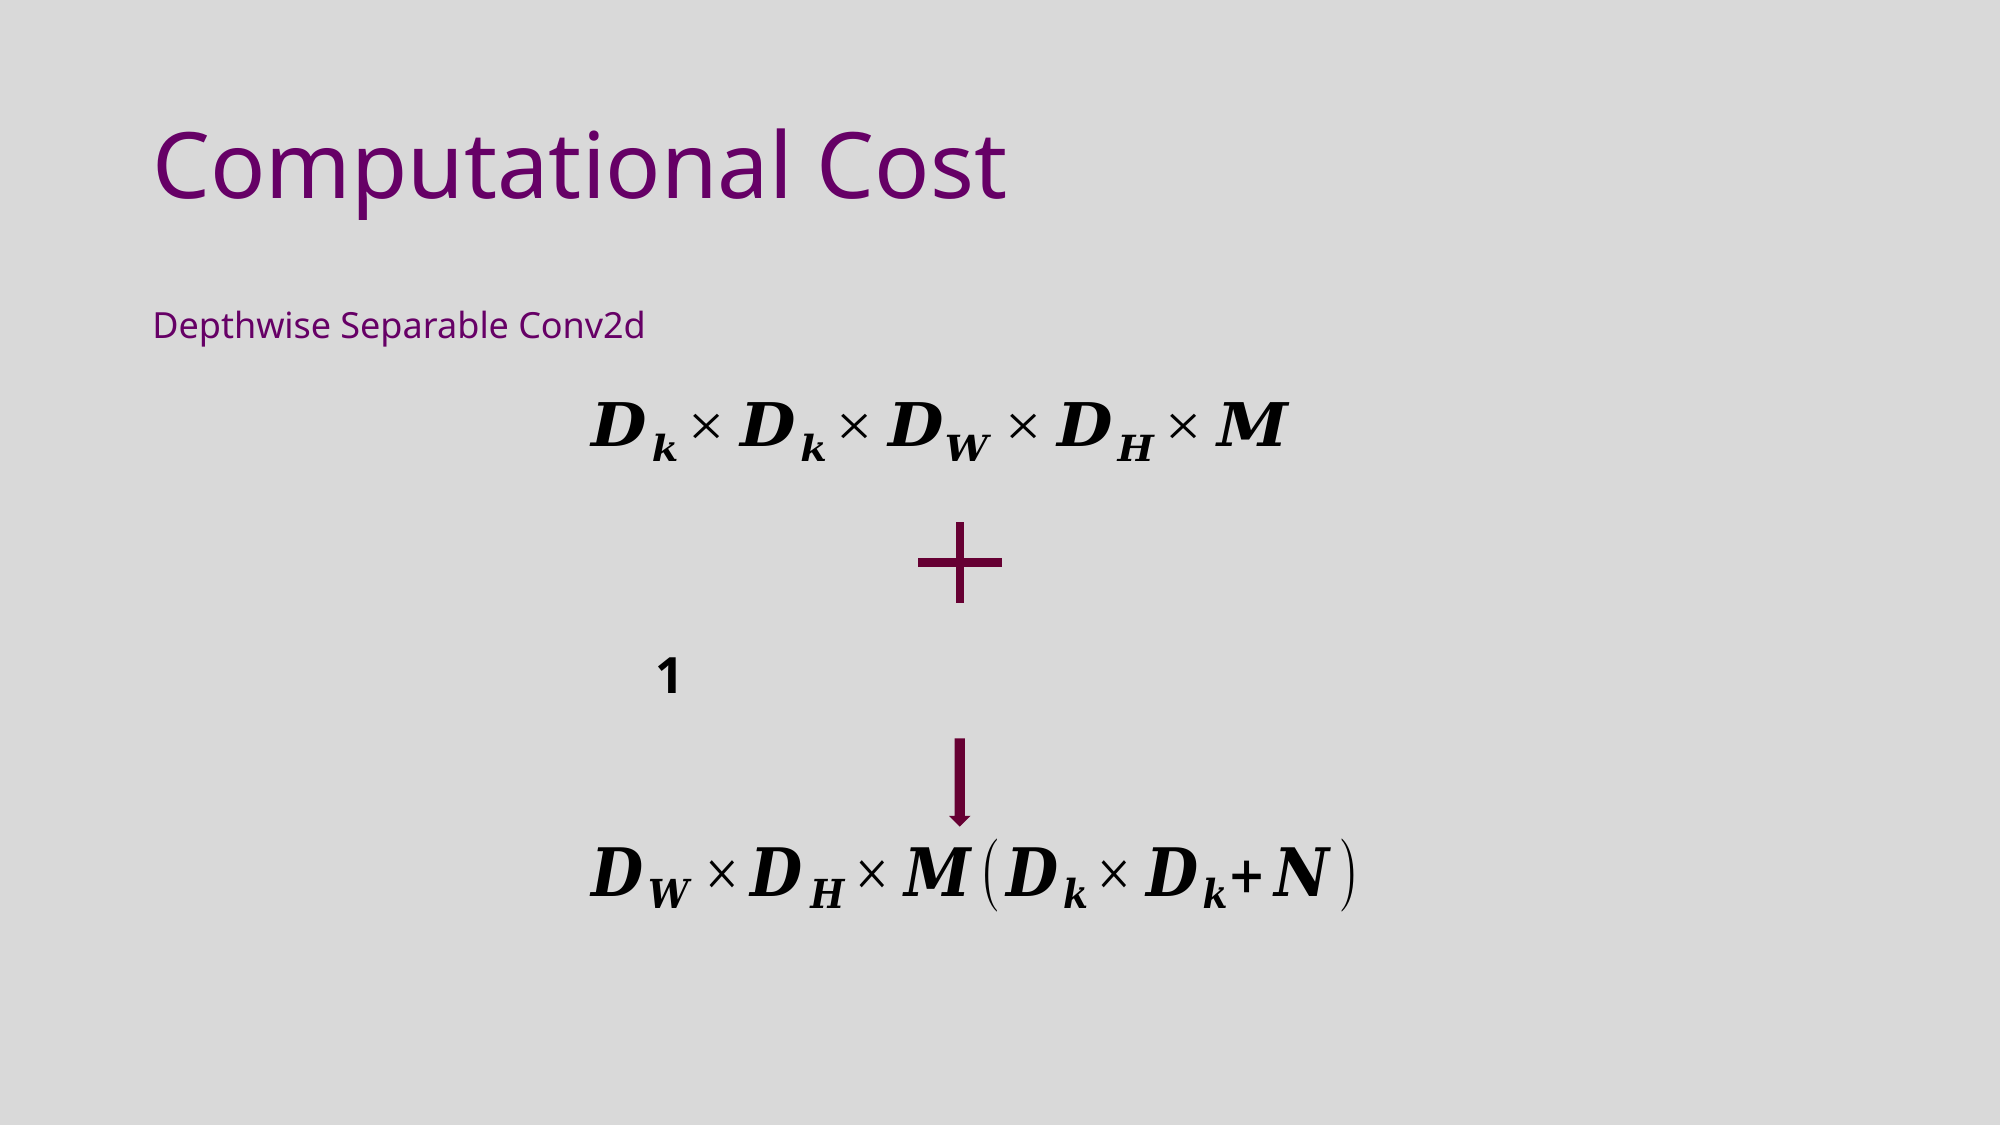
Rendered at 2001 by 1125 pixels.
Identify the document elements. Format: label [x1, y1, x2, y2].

list [137, 299, 704, 355]
title [137, 59, 1863, 278]
text_box [918, 522, 1002, 603]
text_box [949, 738, 971, 827]
